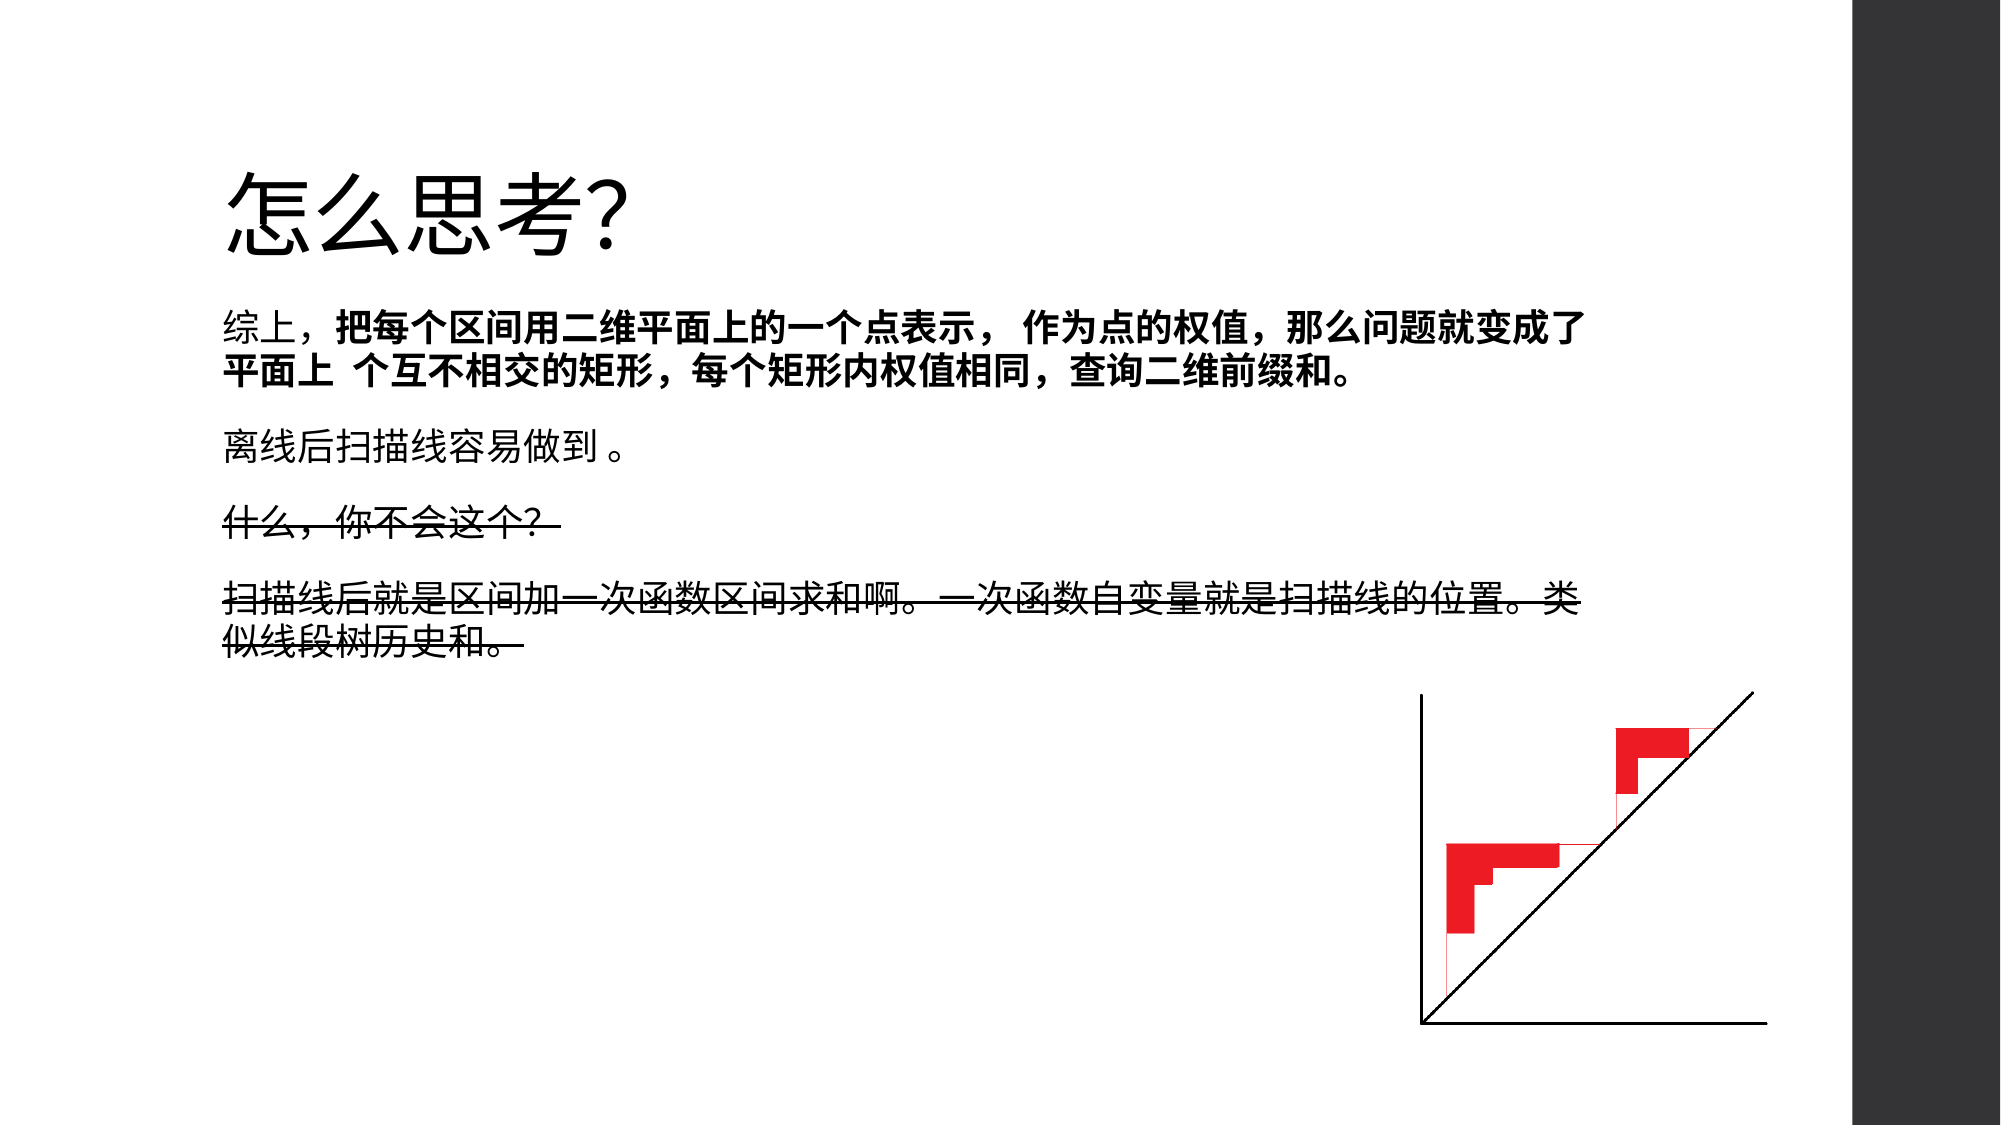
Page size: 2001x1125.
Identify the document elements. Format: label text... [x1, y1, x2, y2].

title 怎么思考？ [206, 60, 1797, 278]
picture [1369, 656, 1829, 1077]
